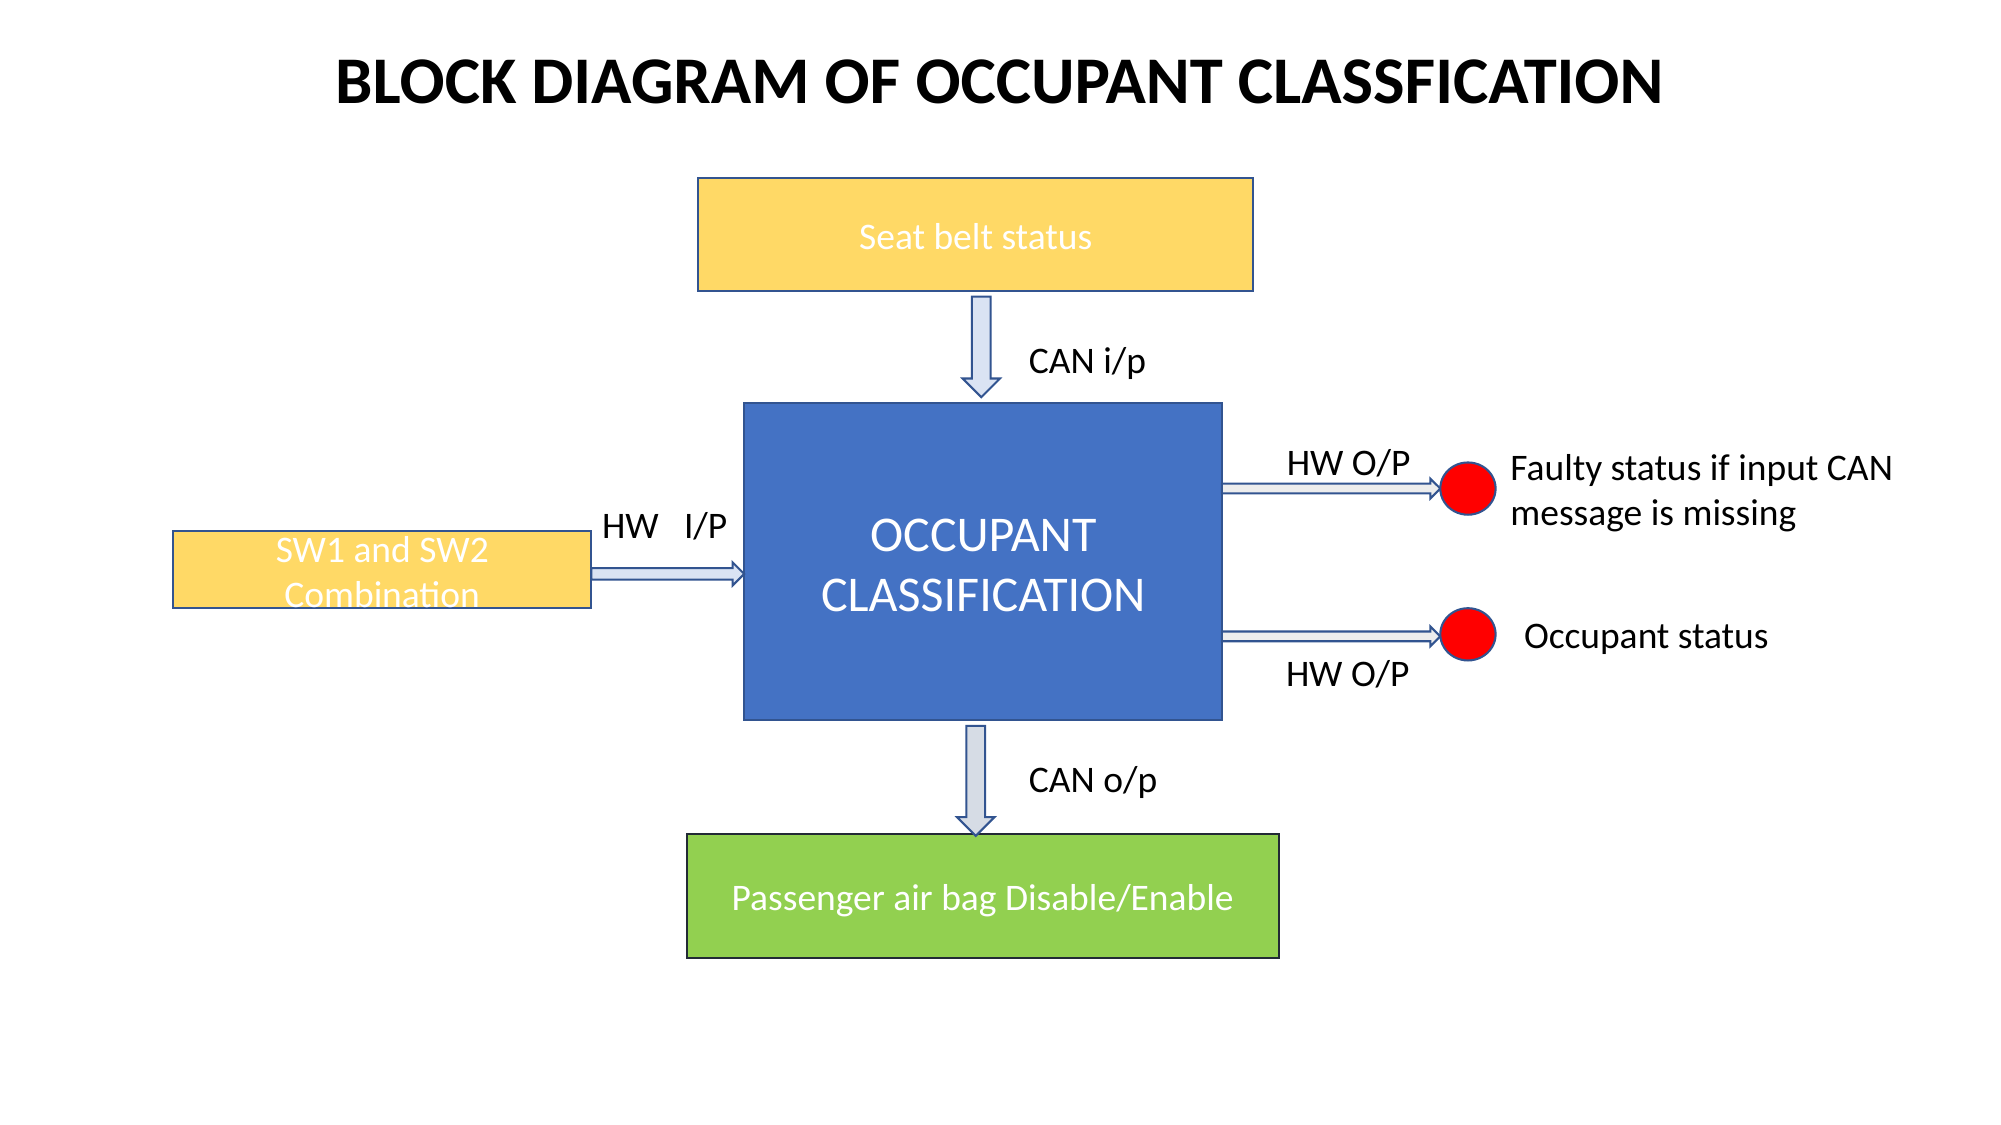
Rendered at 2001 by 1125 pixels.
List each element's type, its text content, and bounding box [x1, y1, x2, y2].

text_box CAN i/p [1014, 328, 1173, 389]
text_box [1220, 624, 1439, 646]
text_box OCCUPANT CLASSIFICATION [743, 402, 1223, 721]
text_box HW O/P [1271, 641, 1433, 701]
text_box HW I/P [587, 493, 745, 554]
text_box Seat belt status [697, 177, 1254, 292]
text_box [954, 724, 997, 838]
text_box Occupant status [1509, 603, 1933, 664]
text_box [1220, 482, 1439, 501]
text_box [1439, 607, 1497, 662]
text_box CAN o/p [1014, 747, 1191, 808]
text_box BLOCK DIAGRAM OF OCCUPANT CLASSFICATION [173, 29, 1827, 124]
text_box [1439, 461, 1495, 516]
text_box Faulty status if input CAN message is missing [1495, 435, 1974, 541]
text_box SW1 and SW2 Combination [172, 530, 592, 609]
text_box HW O/P [1272, 430, 1468, 491]
text_box [590, 559, 746, 588]
text_box [960, 295, 1003, 399]
text_box Passenger air bag Disable/Enable [686, 833, 1280, 959]
